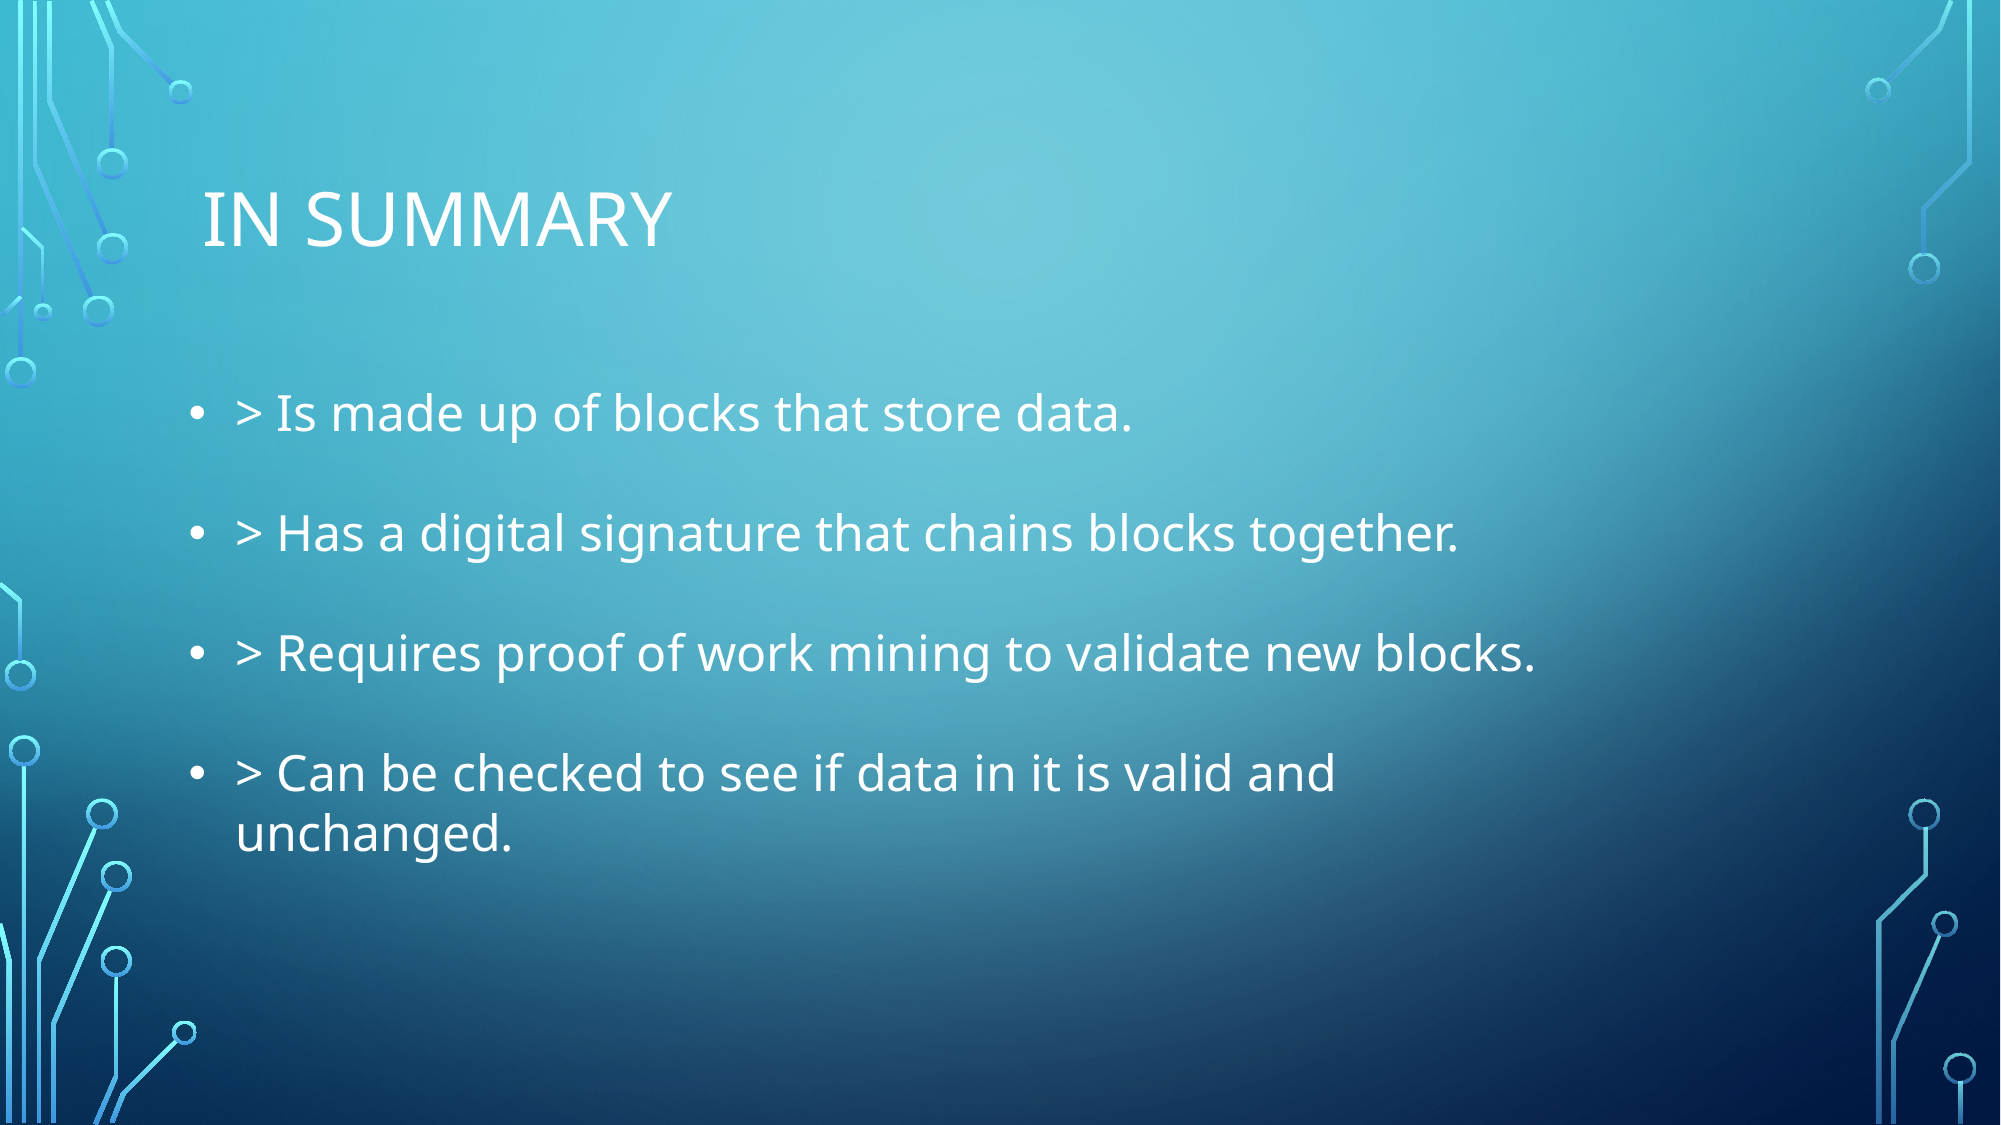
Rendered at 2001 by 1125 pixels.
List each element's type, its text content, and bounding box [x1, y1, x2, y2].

title in summary [187, 101, 1813, 344]
text_box > Is made up of blocks that store data. > Has a digital signature that chains blocks together. > Requires proof of work mining to validate new blocks. > Can be checked to see if data in it is valid and unchanged. [173, 374, 1640, 870]
